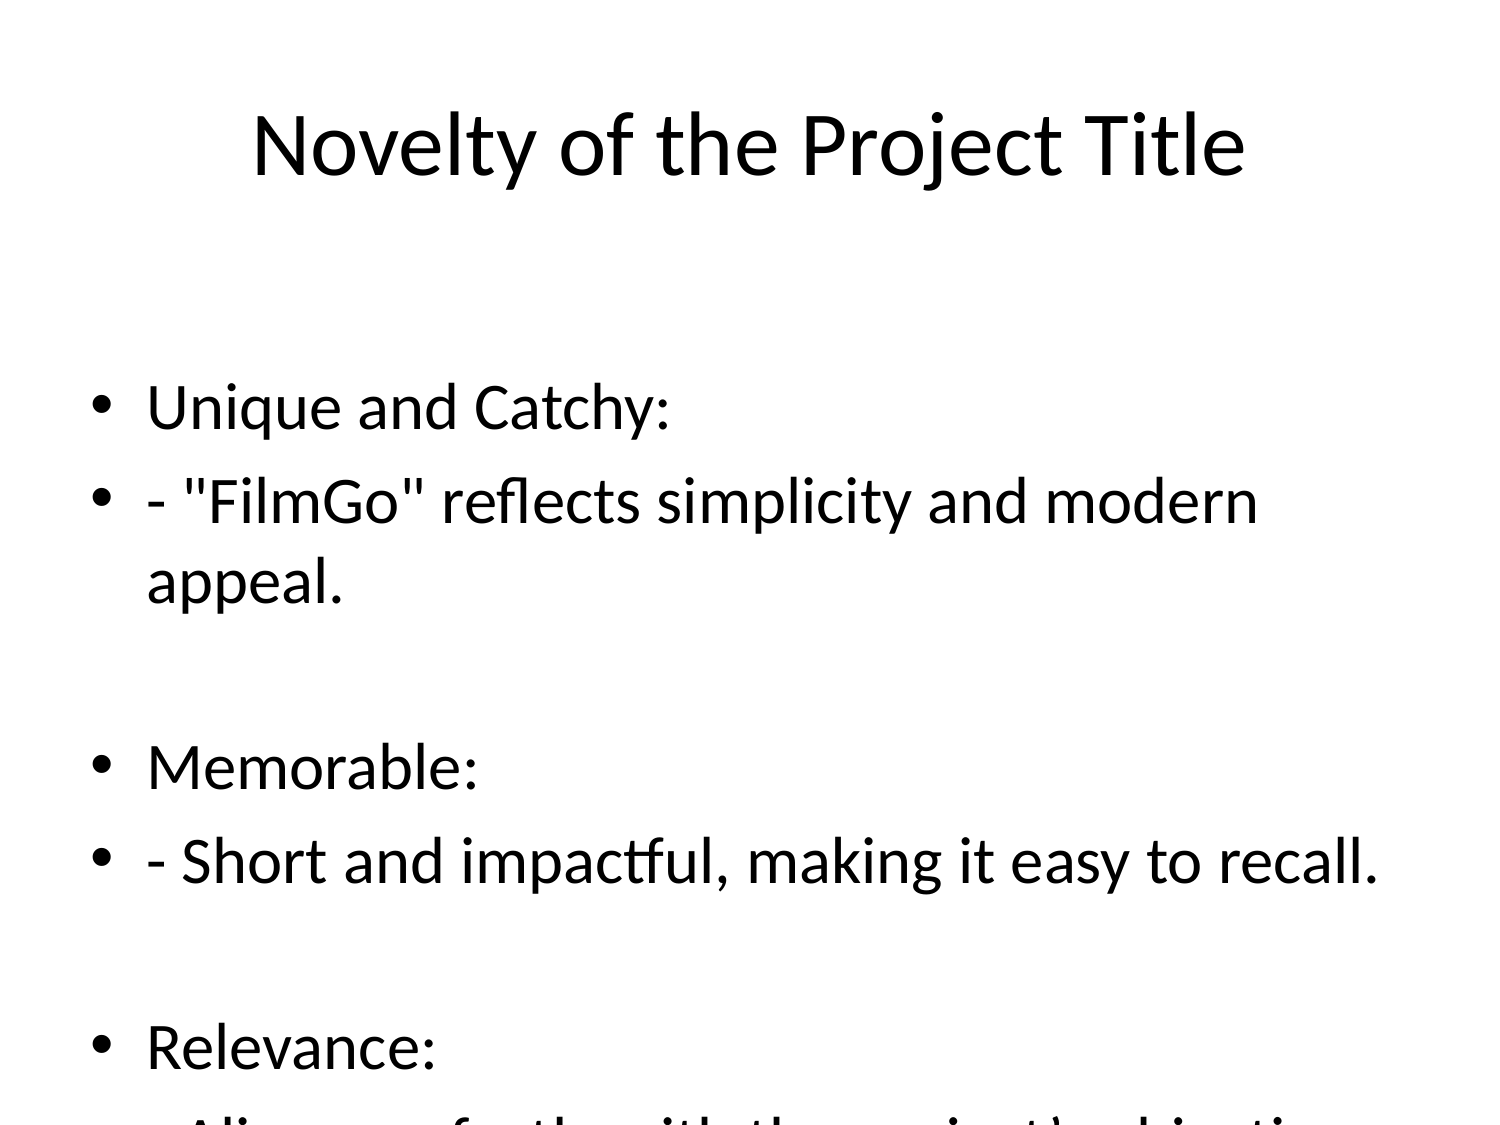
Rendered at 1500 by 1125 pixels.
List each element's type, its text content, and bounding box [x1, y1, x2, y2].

title Novelty of the Project Title [75, 45, 1425, 233]
list Unique and Catchy: - "FilmGo" reflects simplicity and modern appeal. Memorable: - Short and impactful, making it easy to recall. Relevance: - Aligns perfectly with the project’s objective of movie ticket booking. Targeted Audience: - Appeals to users who want quick and hassle-free movie bookings. [75, 262, 1425, 1005]
